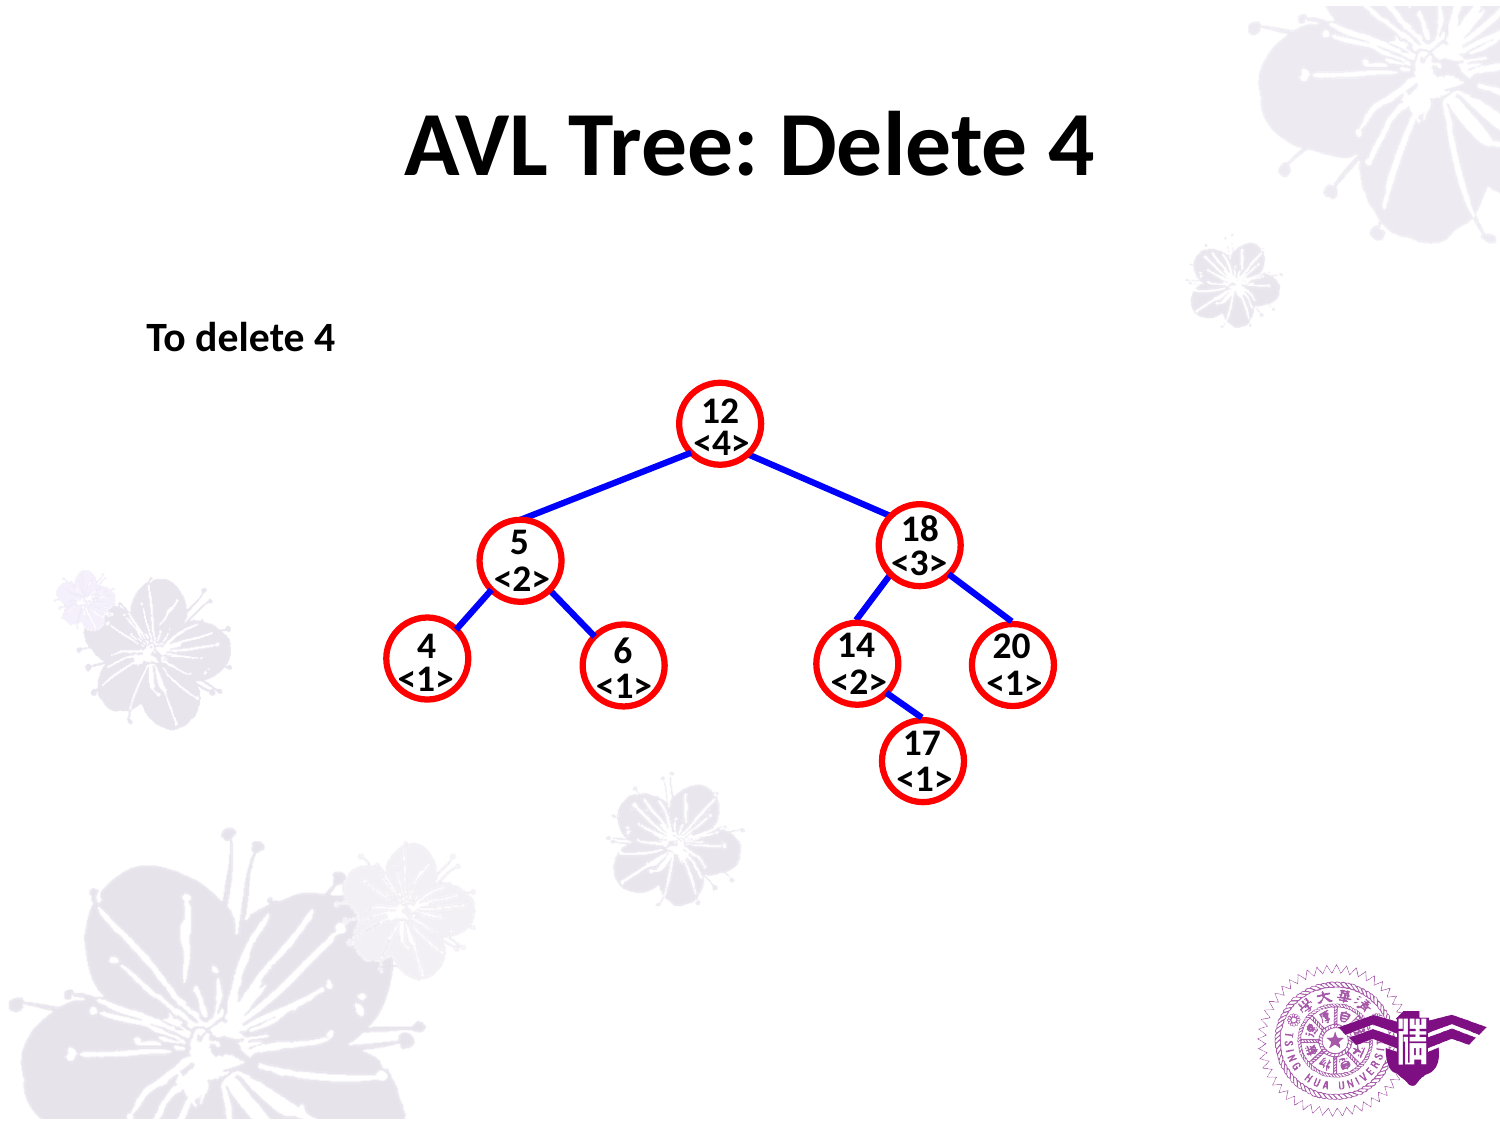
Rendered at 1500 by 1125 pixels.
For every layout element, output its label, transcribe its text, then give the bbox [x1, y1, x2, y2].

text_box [479, 516, 562, 602]
text_box 6 [596, 626, 649, 661]
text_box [881, 717, 965, 803]
text_box To delete 4 [2, 287, 480, 383]
text_box <1> [386, 654, 466, 700]
text_box 20 [985, 621, 1038, 657]
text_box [948, 573, 1012, 622]
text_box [816, 619, 899, 705]
text_box 4 [400, 620, 453, 654]
text_box [679, 392, 694, 439]
text_box [903, 583, 936, 587]
text_box [649, 633, 665, 673]
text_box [549, 589, 595, 637]
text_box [520, 452, 692, 521]
text_box 18 [893, 504, 946, 537]
title AVL Tree: Delete 4 [75, 45, 1425, 233]
text_box [582, 644, 596, 676]
text_box [879, 524, 893, 537]
text_box 12 [694, 385, 746, 418]
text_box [455, 589, 492, 630]
text_box <1> [975, 657, 1054, 703]
text_box <1> [584, 661, 664, 707]
text_box [997, 703, 1029, 707]
text_box <4> [682, 418, 762, 464]
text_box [886, 692, 923, 718]
text_box <3> [879, 537, 959, 583]
text_box [453, 636, 469, 672]
text_box [386, 628, 400, 654]
text_box [746, 391, 761, 418]
text_box [1038, 632, 1054, 657]
picture [0, 6, 1500, 1119]
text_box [748, 454, 891, 517]
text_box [855, 573, 891, 618]
text_box [946, 513, 961, 557]
text_box [971, 635, 985, 681]
